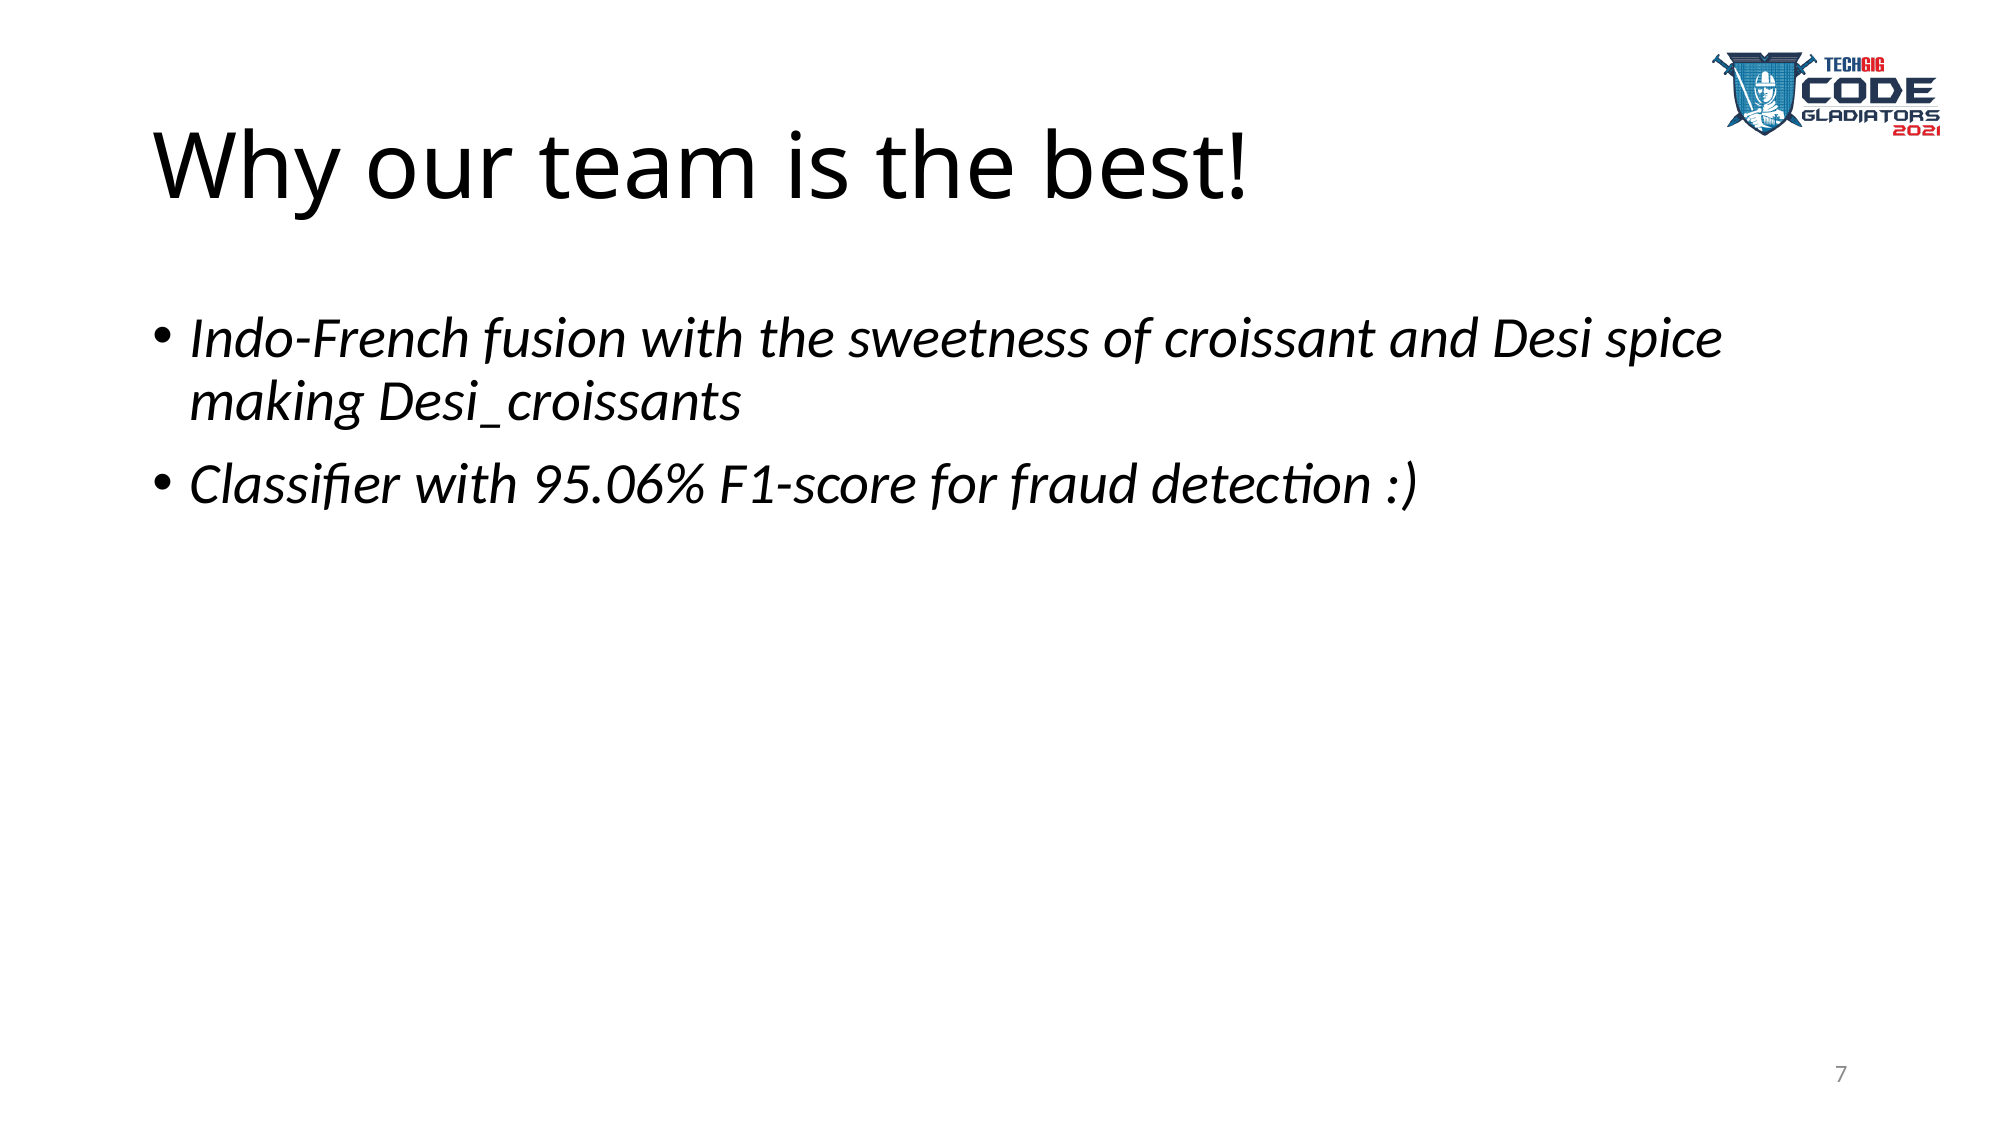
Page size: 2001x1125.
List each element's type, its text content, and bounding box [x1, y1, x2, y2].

slide_number 7 [1412, 1042, 1863, 1103]
list Indo-French fusion with the sweetness of croissant and Desi spice making Desi_croissants Classifier with 95.06% F1-score for fraud detection :) [137, 299, 1863, 1014]
picture [1712, 52, 1940, 136]
title Why our team is the best! [137, 59, 1863, 278]
